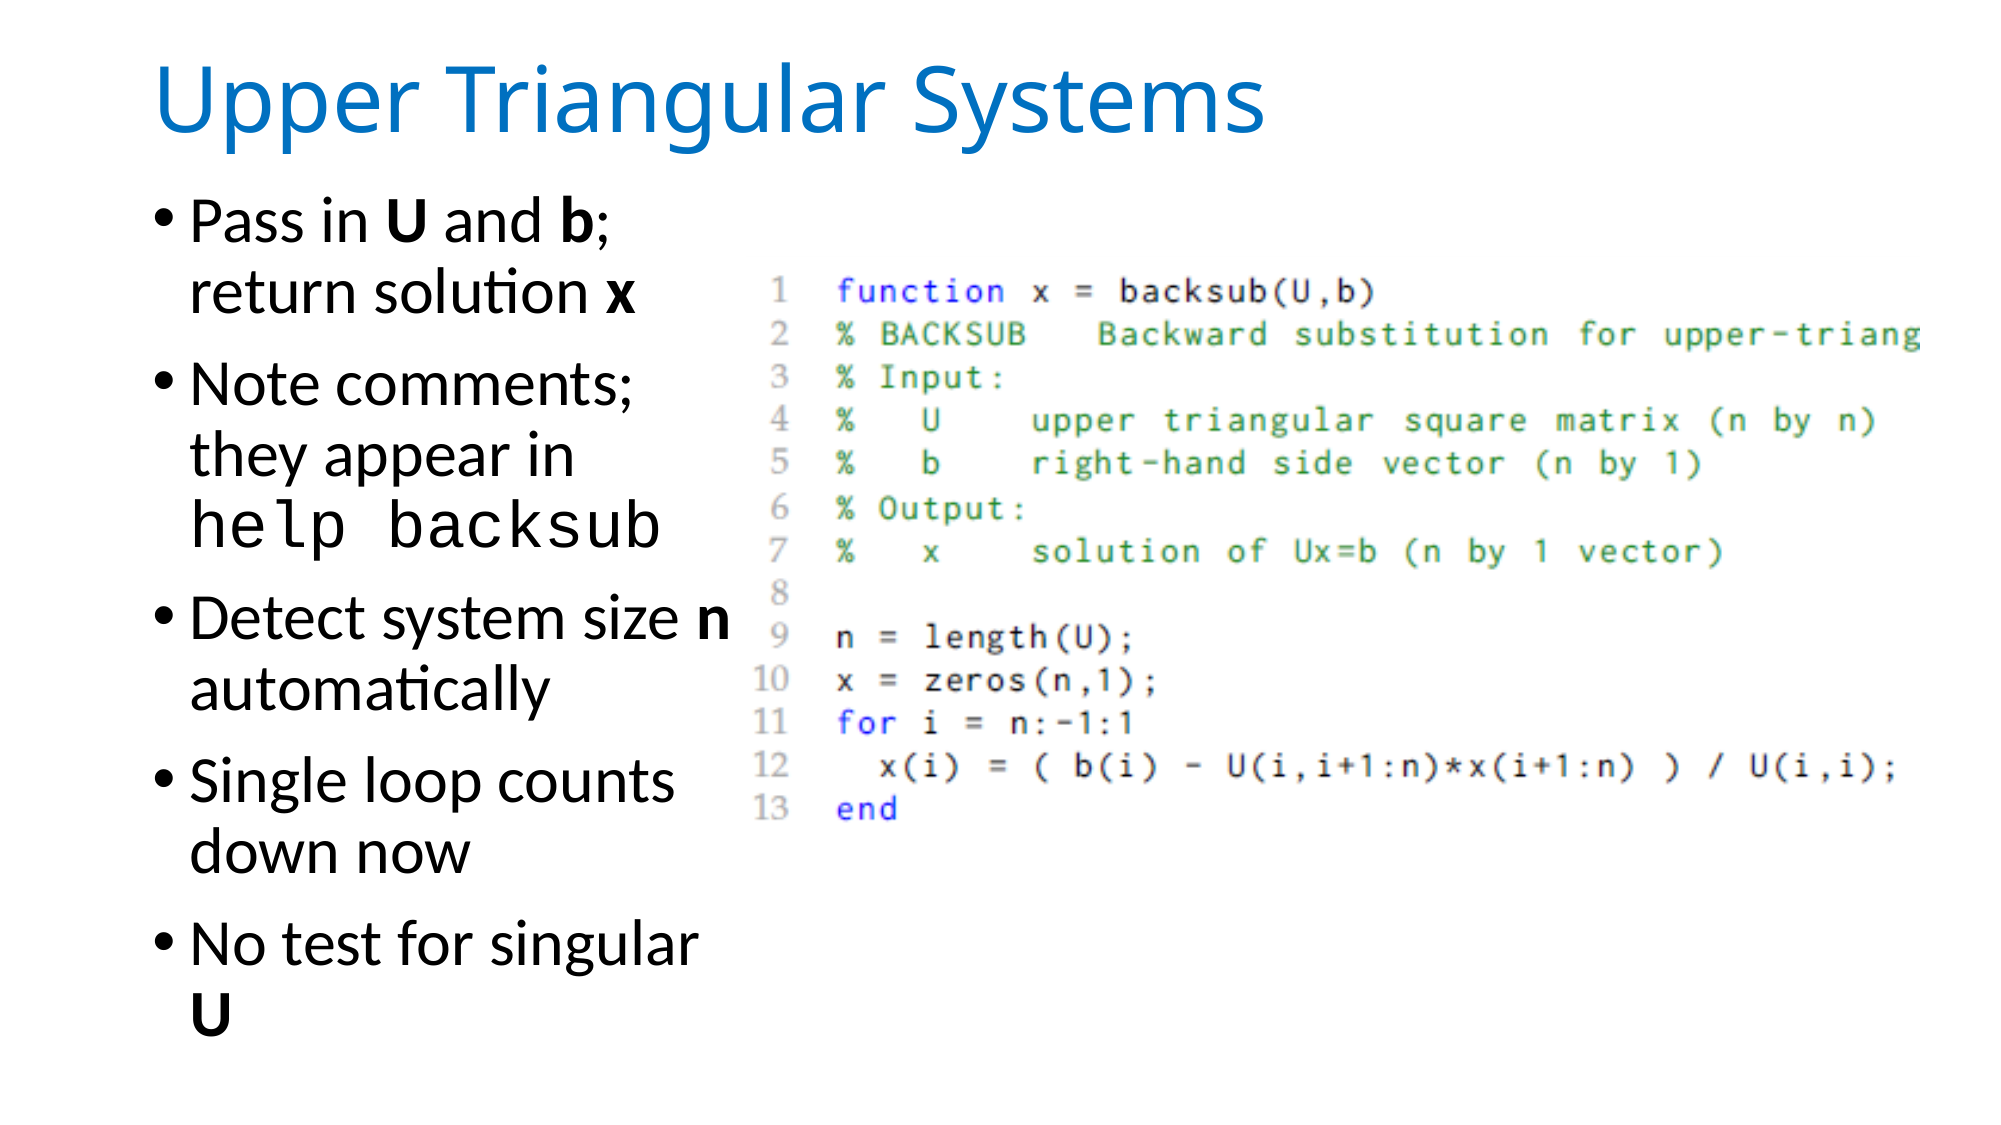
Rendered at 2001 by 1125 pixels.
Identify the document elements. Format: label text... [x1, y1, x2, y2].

title Upper Triangular Systems [137, 28, 1475, 178]
picture [746, 255, 1920, 837]
list Pass in U and b; return solution x Note comments; they appear in help backsub Detect system size n automatically Single loop counts down now No test for singular U [137, 177, 750, 1066]
